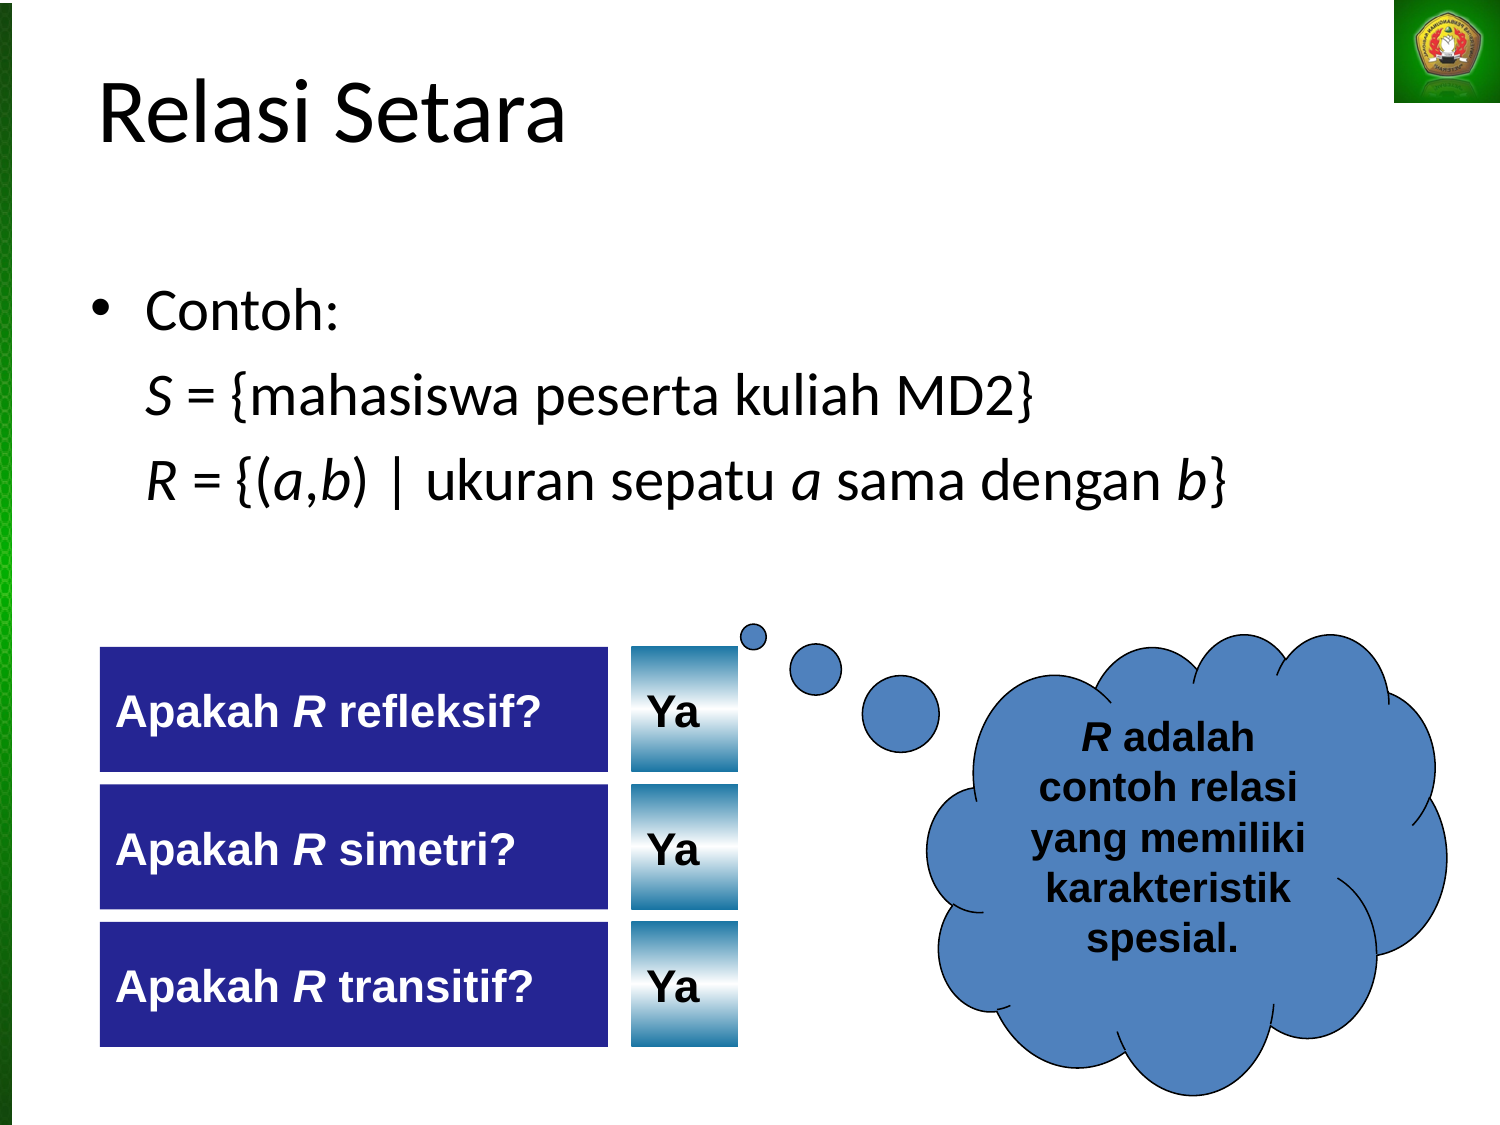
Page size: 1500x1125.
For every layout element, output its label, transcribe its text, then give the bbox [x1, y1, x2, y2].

text_box R adalah contoh relasi yang memiliki karakteristik spesial. [926, 634, 1447, 1096]
text_box R adalah contoh relasi yang memiliki karakteristik spesial. [862, 675, 940, 753]
text_box R adalah contoh relasi yang memiliki karakteristik spesial. [790, 643, 842, 696]
text_box Apakah R transitif? [99, 921, 608, 1047]
picture [1394, 0, 1500, 103]
text_box Ya [631, 646, 738, 772]
text_box Apakah R refleksif? [99, 646, 608, 772]
text_box Ya [631, 784, 738, 910]
text_box Apakah R simetri? [99, 784, 608, 910]
text_box Ya [631, 921, 738, 1047]
picture [0, 3, 12, 1125]
title Relasi Setara [82, 11, 1432, 200]
list Contoh: S = {mahasiswa peserta kuliah MD2} R = {(a,b) | ukuran sepatu a sama dengan b} [75, 262, 1425, 522]
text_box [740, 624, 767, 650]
